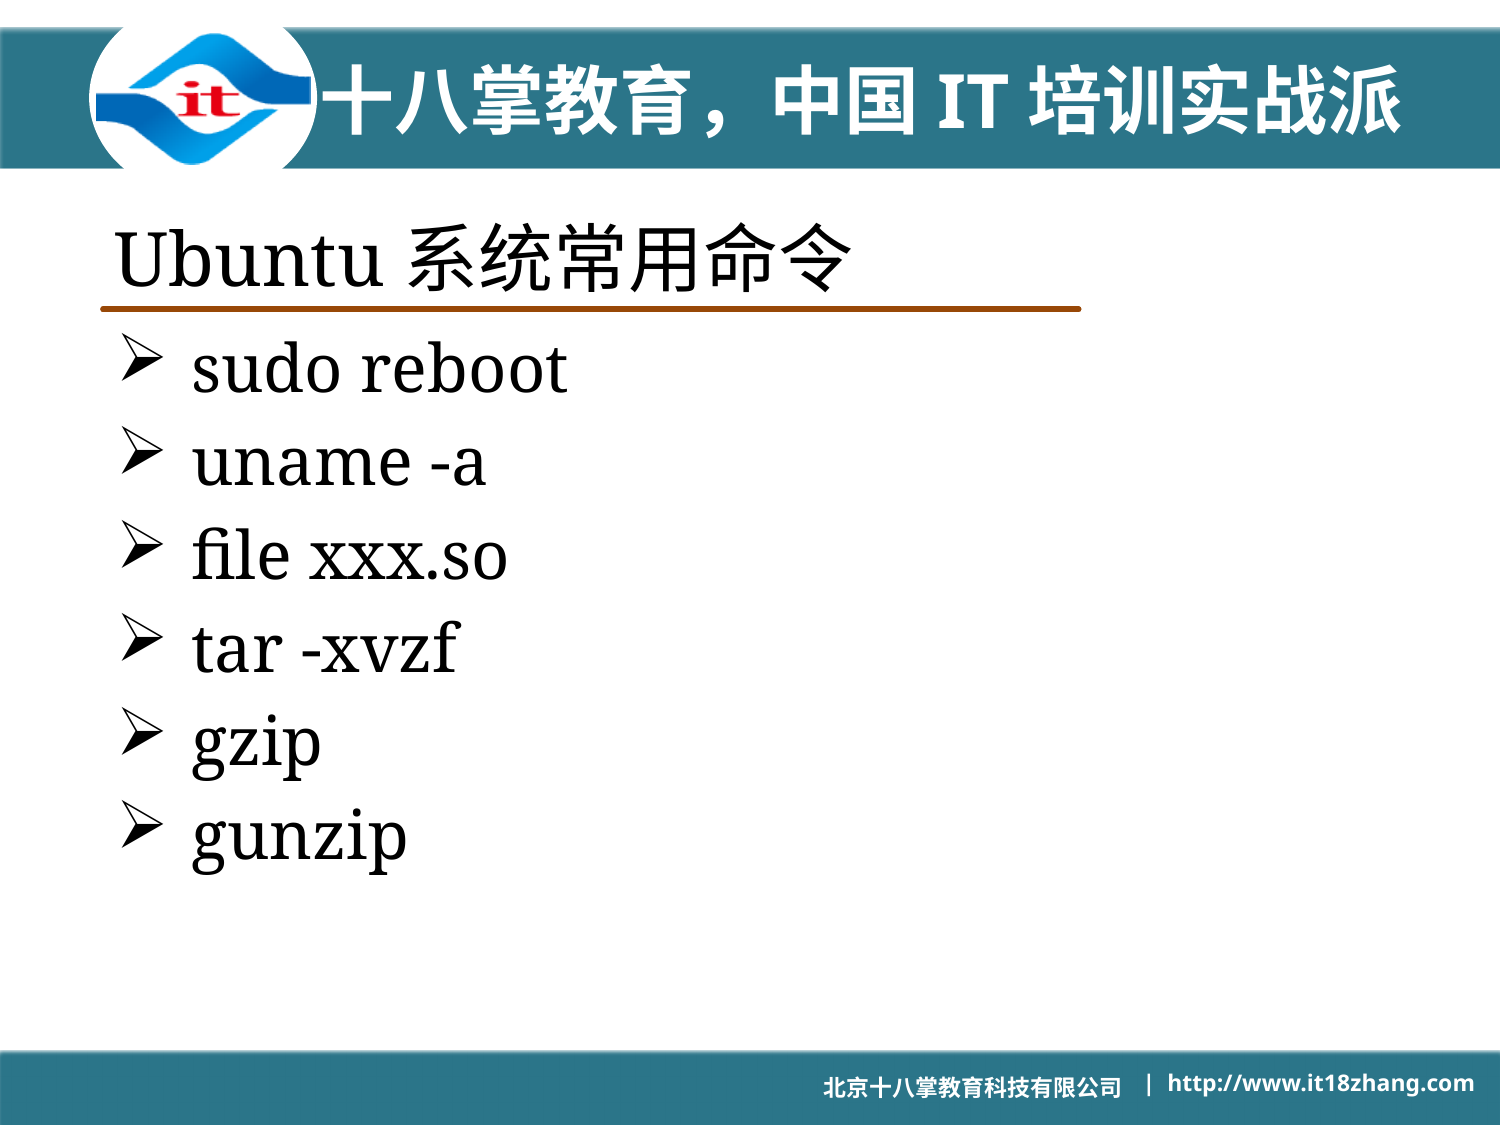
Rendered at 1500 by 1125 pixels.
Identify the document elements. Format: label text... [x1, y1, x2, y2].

list sudo reboot uname -a file xxx.so tar -xvzf gzip gunzip [101, 318, 1424, 1035]
picture [96, 33, 311, 165]
title Ubuntu系统常用命令 [100, 204, 1424, 303]
